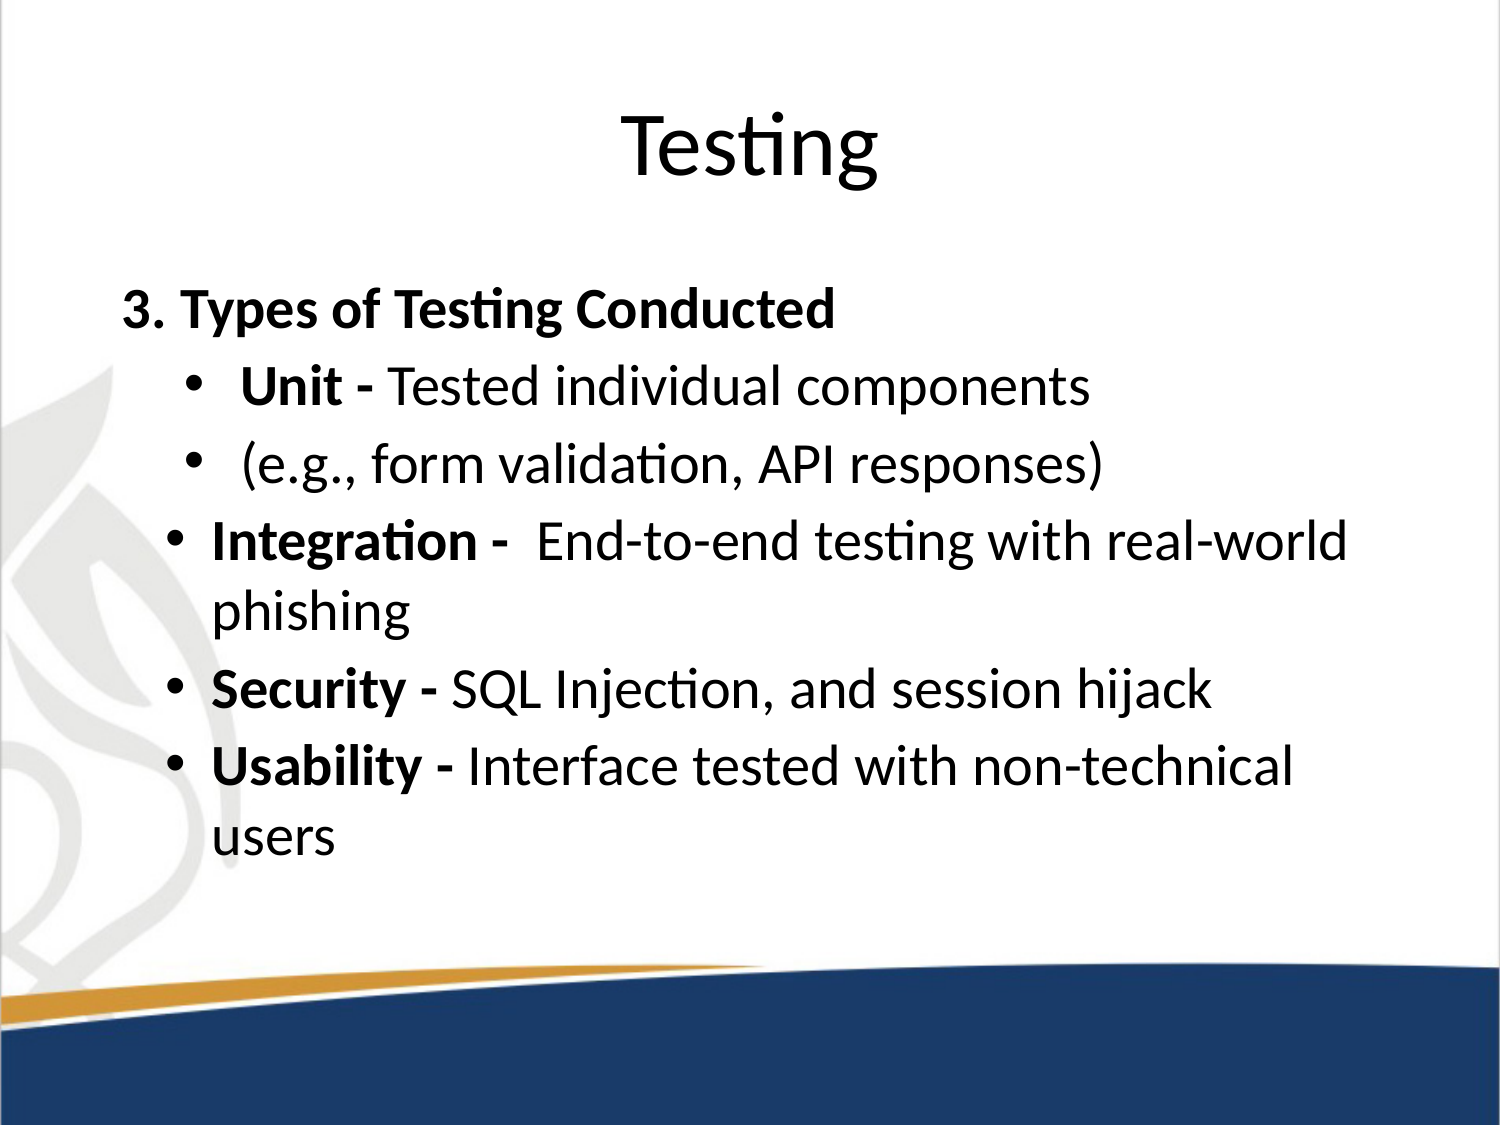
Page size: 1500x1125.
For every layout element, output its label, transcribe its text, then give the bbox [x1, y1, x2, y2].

picture [0, 0, 1500, 1125]
title Testing [75, 45, 1425, 233]
list 3. Types of Testing Conducted Unit - Tested individual components (e.g., form validation, API responses) Integration - End-to-end testing with real-world phishing Security - SQL Injection, and session hijack Usability - Interface tested with non-technical users [75, 262, 1425, 1005]
